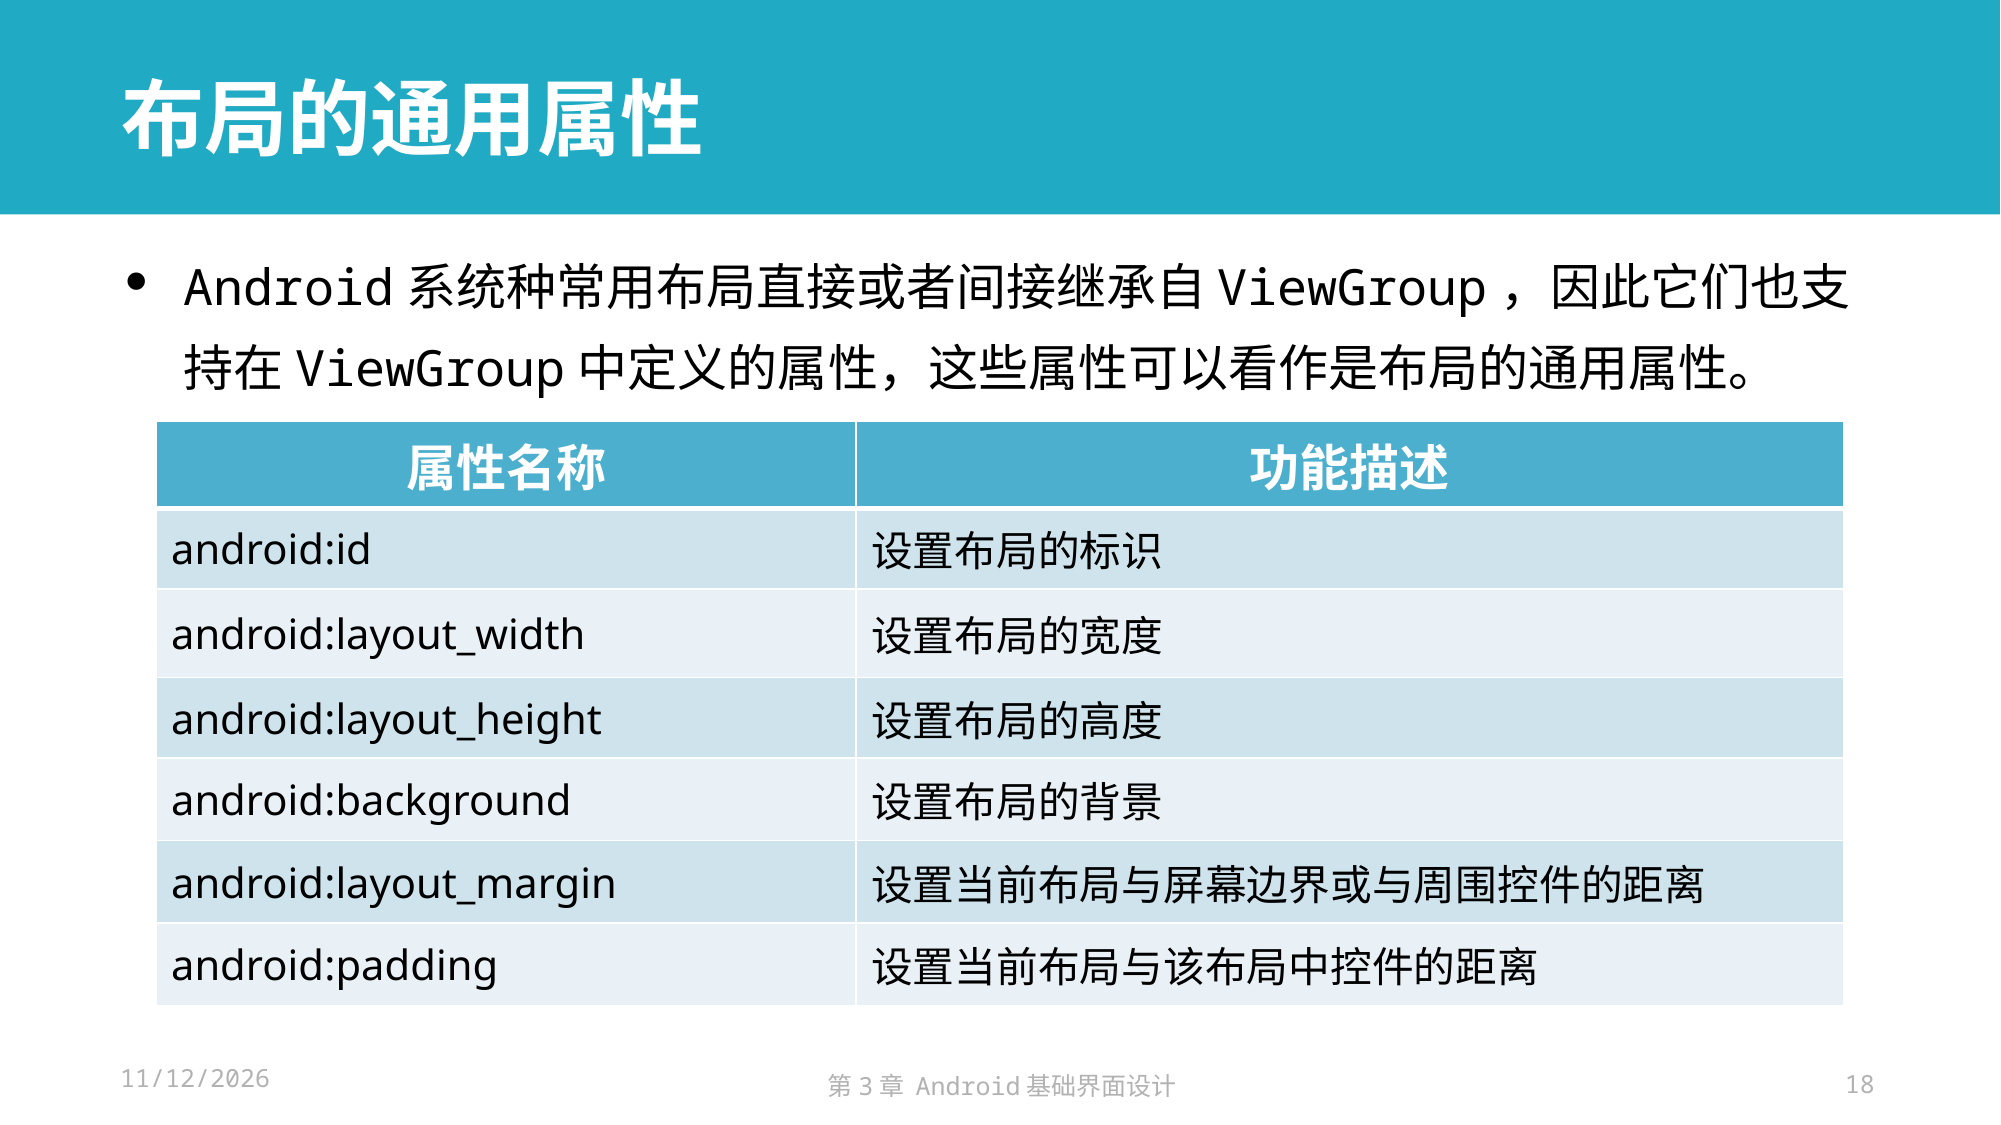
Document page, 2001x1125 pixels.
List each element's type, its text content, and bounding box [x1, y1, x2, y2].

table_cell 设置布局的宽度 [857, 590, 1843, 677]
table_cell android:layout_height [157, 678, 855, 757]
table_cell android:id [157, 511, 855, 588]
table_cell android:padding [157, 924, 855, 1005]
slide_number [105, 1062, 333, 1097]
table_cell android:layout_width [157, 590, 855, 677]
table_cell android:layout_margin [157, 841, 855, 922]
table_header 属性名称 [157, 422, 855, 506]
footer 第3章 Android基础界面设计 [662, 1068, 1342, 1103]
table_cell 设置布局的高度 [857, 678, 1843, 757]
title 布局的通用属性 [105, 37, 1886, 175]
table_cell android:background [157, 759, 855, 840]
list Android系统种常用布局直接或者间接继承自ViewGroup，因此它们也支持在ViewGroup中定义的属性，这些属性可以看作是布局的通用属性。 [109, 226, 1890, 413]
table_cell 设置当前布局与该布局中控件的距离 [857, 924, 1843, 1005]
table_cell 设置布局的标识 [857, 511, 1843, 588]
table_cell 设置布局的背景 [857, 759, 1843, 840]
table_header 功能描述 [857, 422, 1843, 506]
table_cell 设置当前布局与屏幕边界或与周围控件的距离 [857, 841, 1843, 922]
slide_number 18 [1412, 1068, 1890, 1103]
